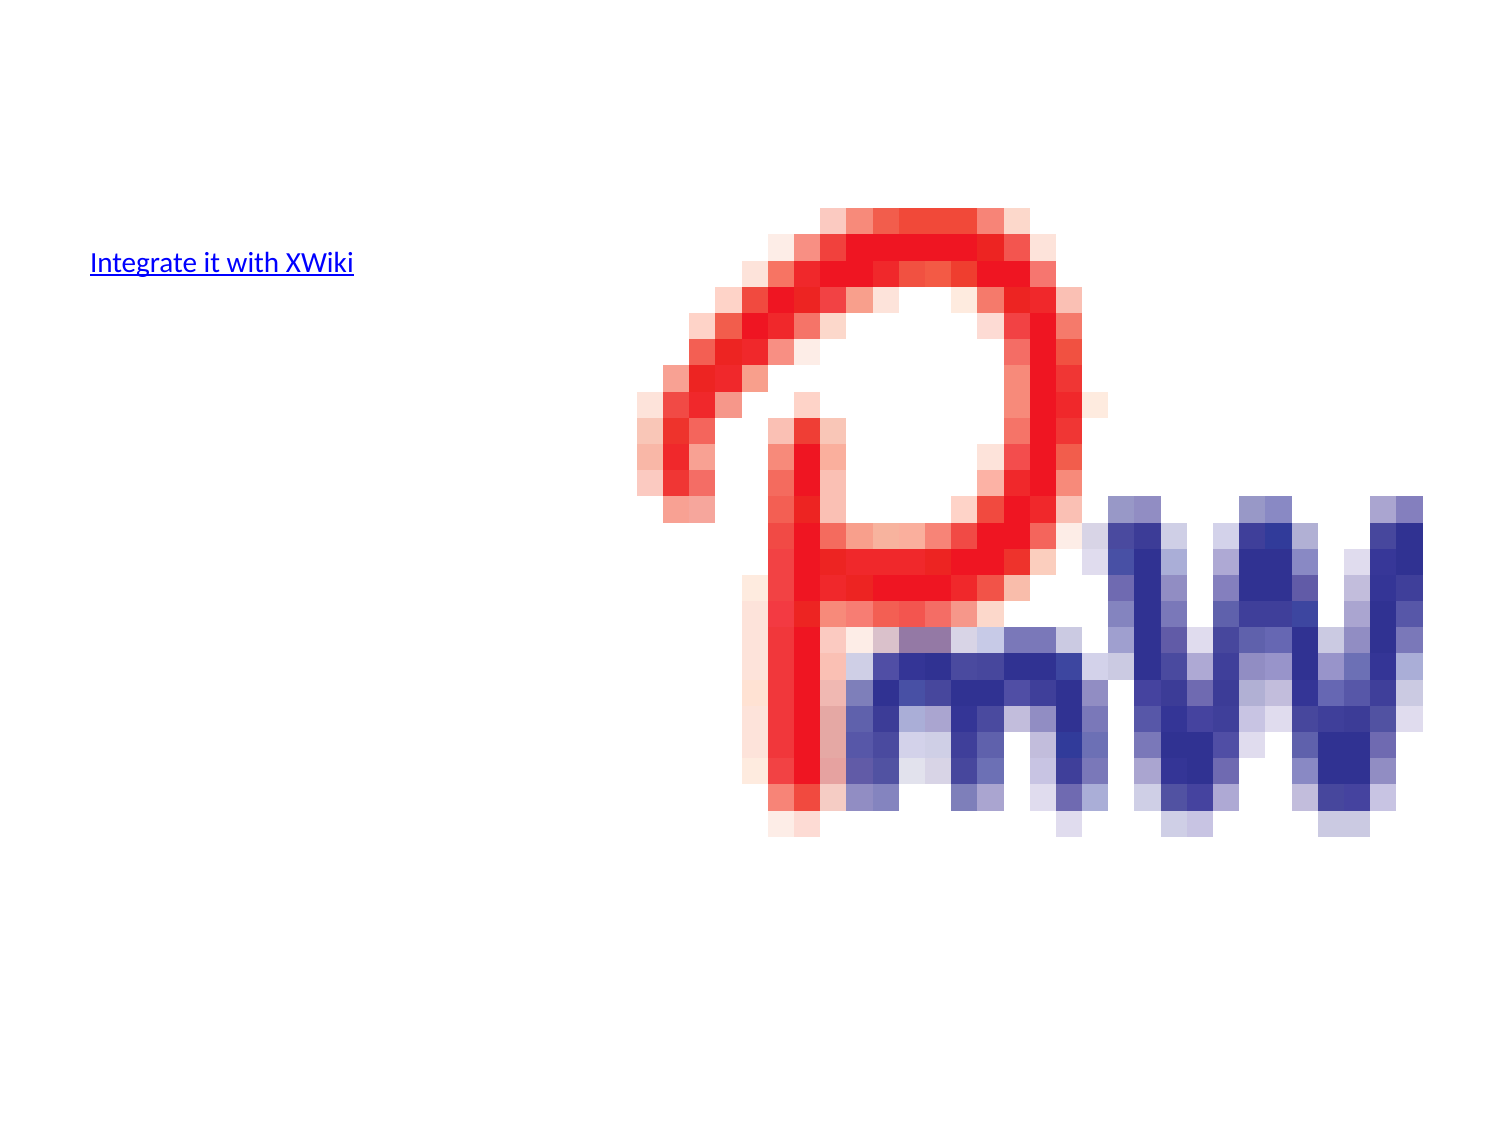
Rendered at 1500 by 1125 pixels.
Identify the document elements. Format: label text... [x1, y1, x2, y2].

list Integrate it with XWiki [75, 235, 569, 1005]
picture [585, 103, 1424, 942]
